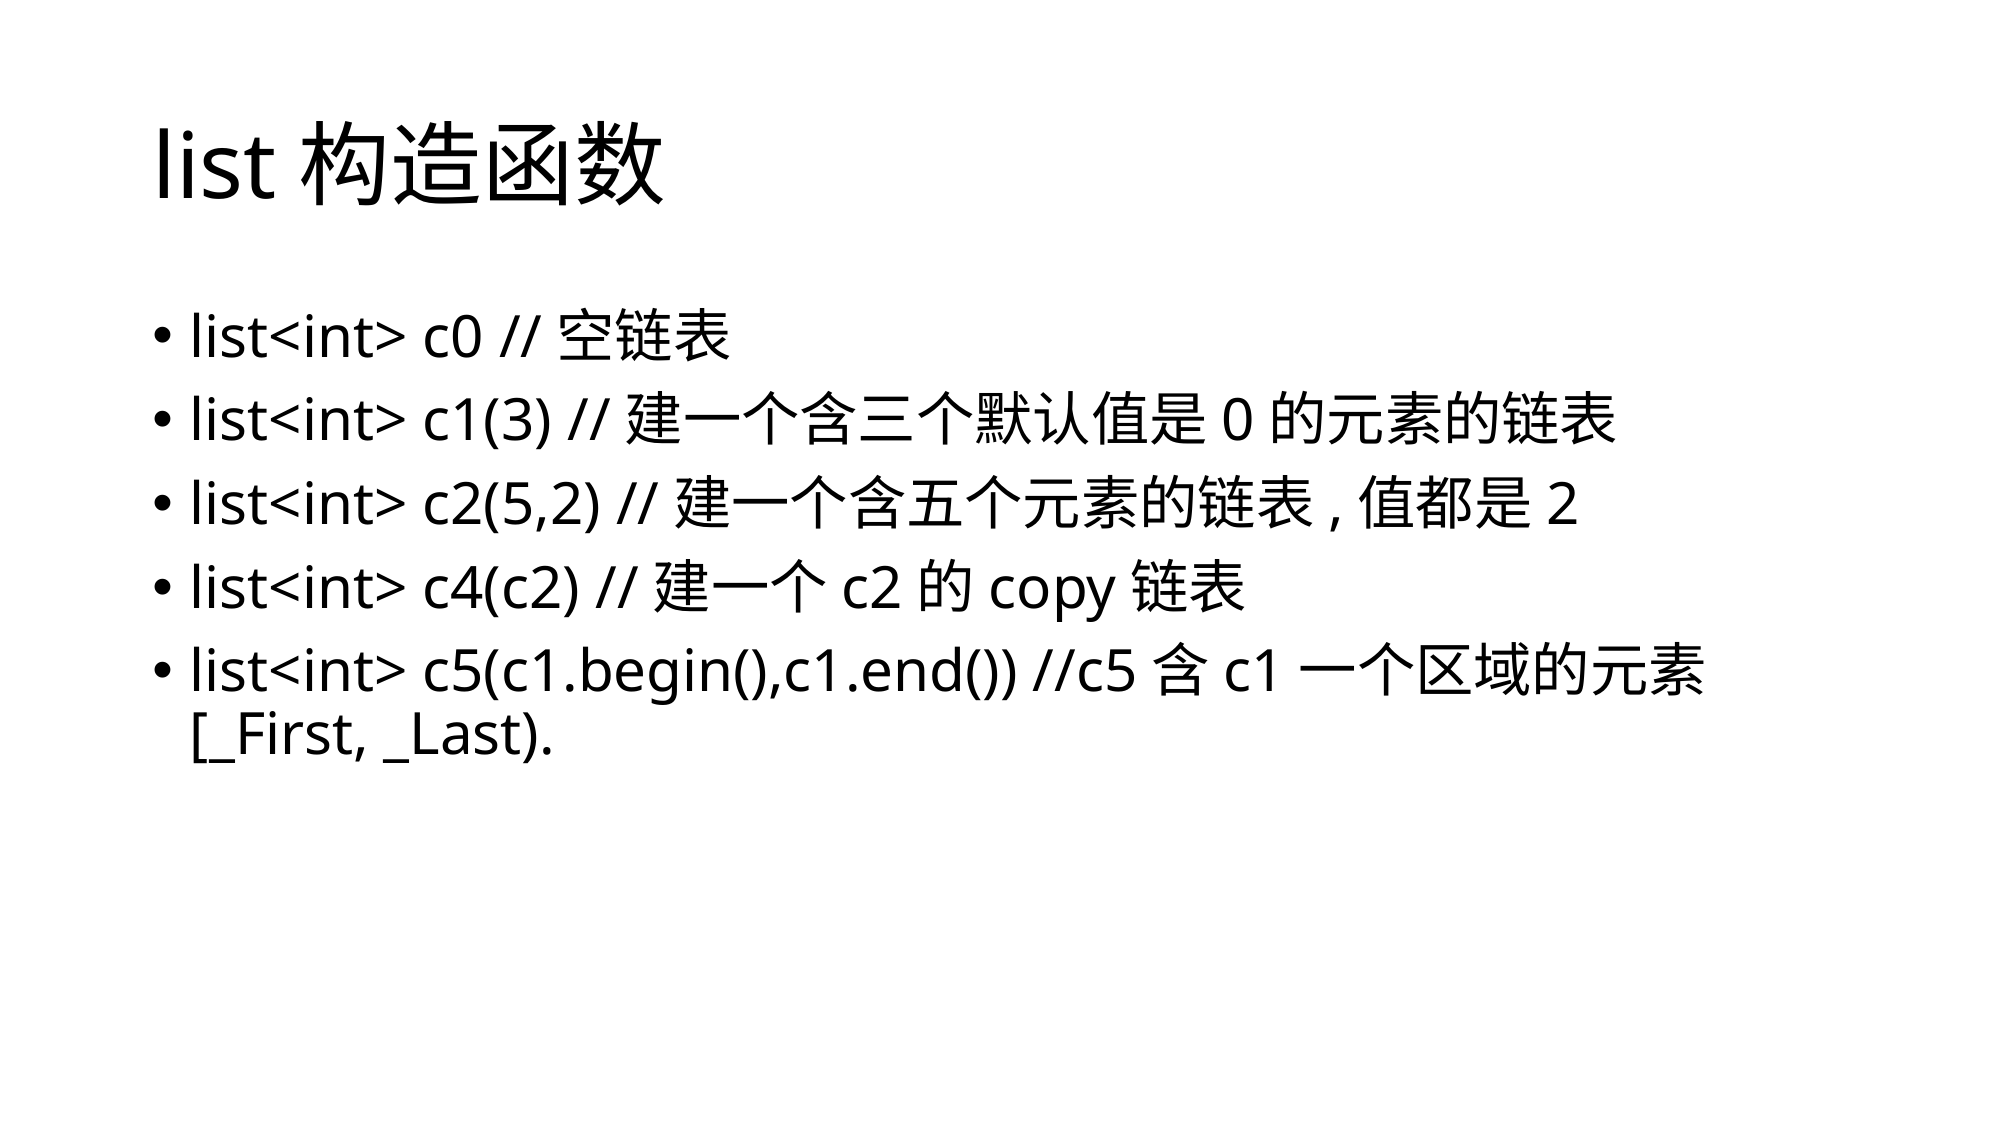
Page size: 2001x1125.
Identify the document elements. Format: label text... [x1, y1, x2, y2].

list list<int> c0 //空链表 list<int> c1(3) //建一个含三个默认值是0的元素的链表 list<int> c2(5,2) //建一个含五个元素的链表,值都是2 list<int> c4(c2) //建一个c2的copy链表 list<int> c5(c1.begin(),c1.end()) //c5含c1一个区域的元素[_First, _Last). [137, 299, 1863, 1014]
title list构造函数 [137, 59, 1863, 278]
